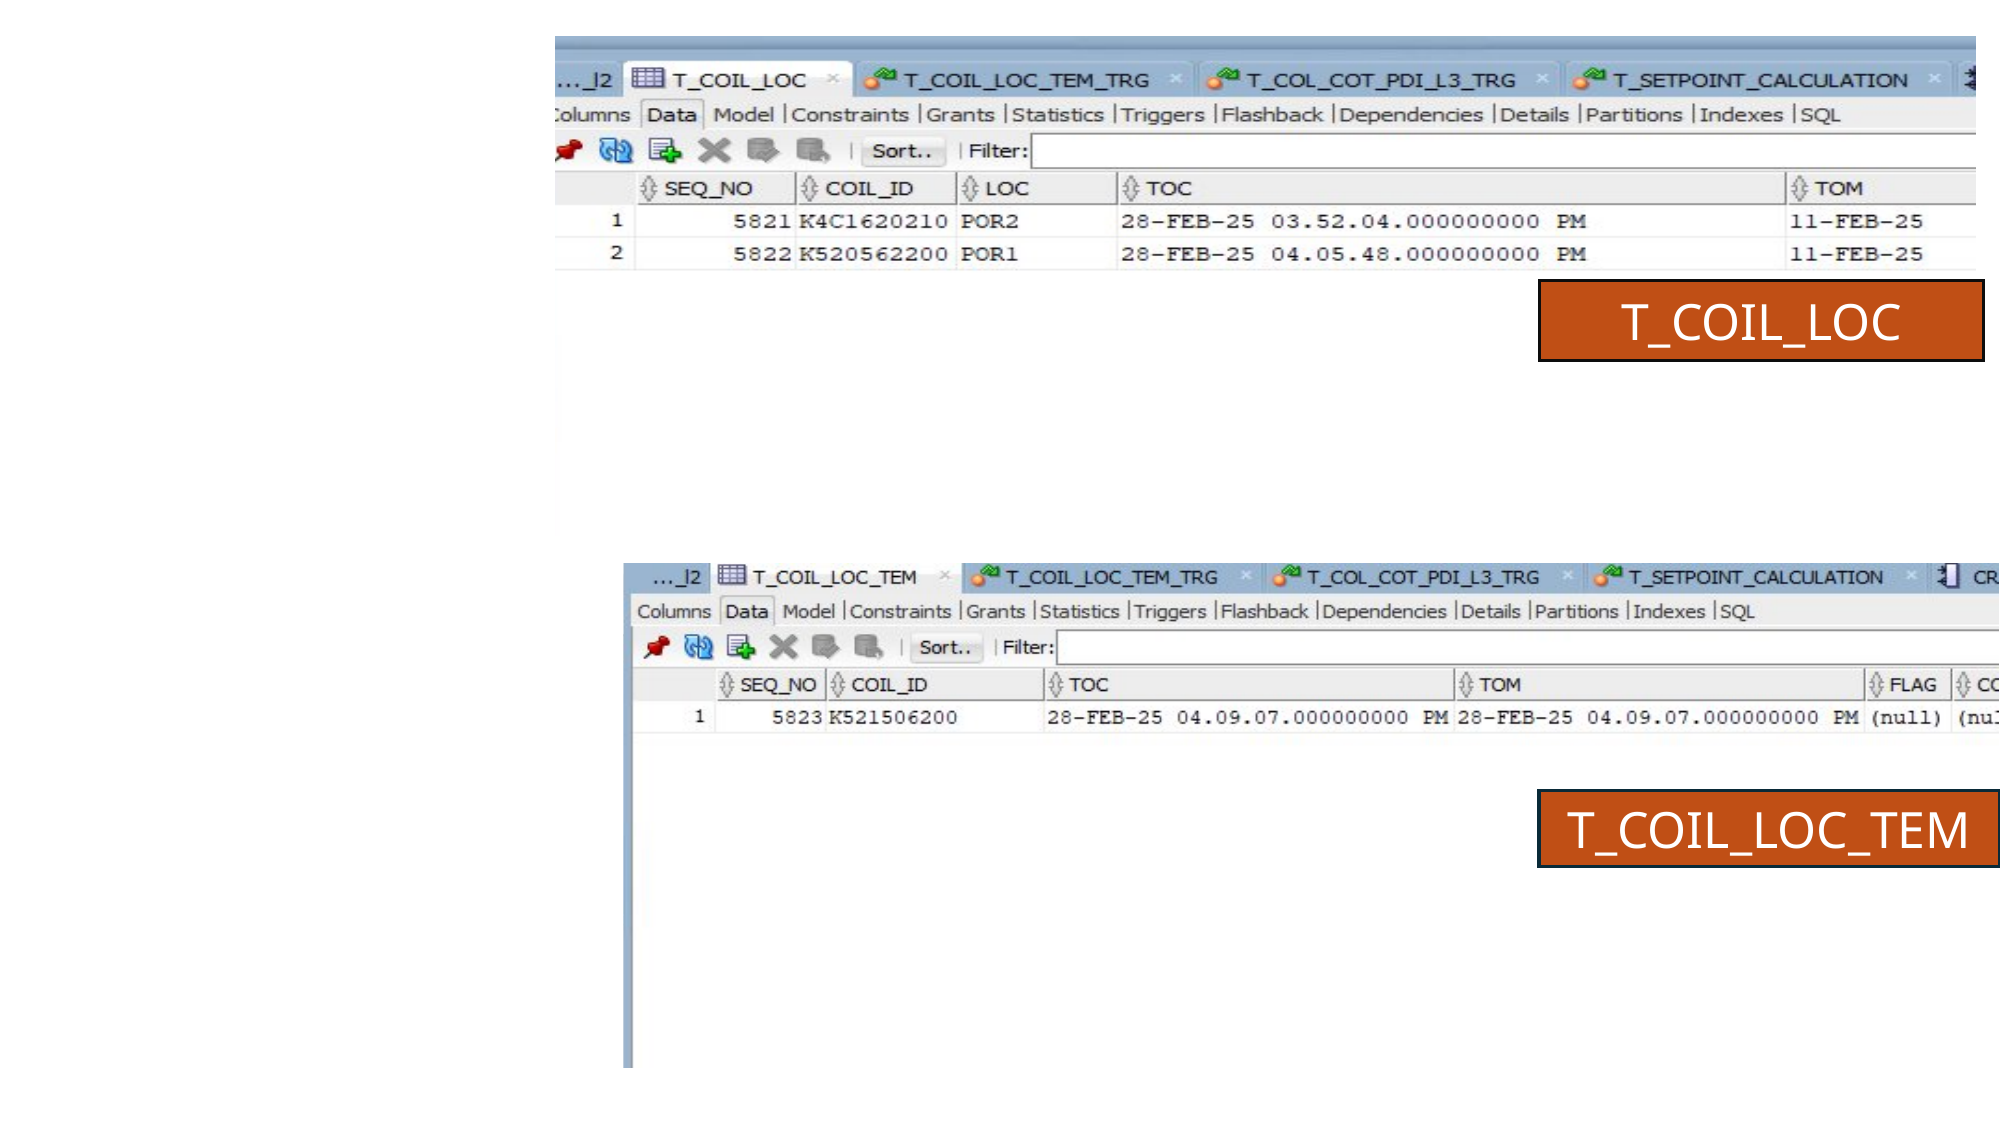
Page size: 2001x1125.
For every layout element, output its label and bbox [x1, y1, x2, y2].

picture [622, 562, 2000, 1068]
picture [554, 35, 1982, 542]
